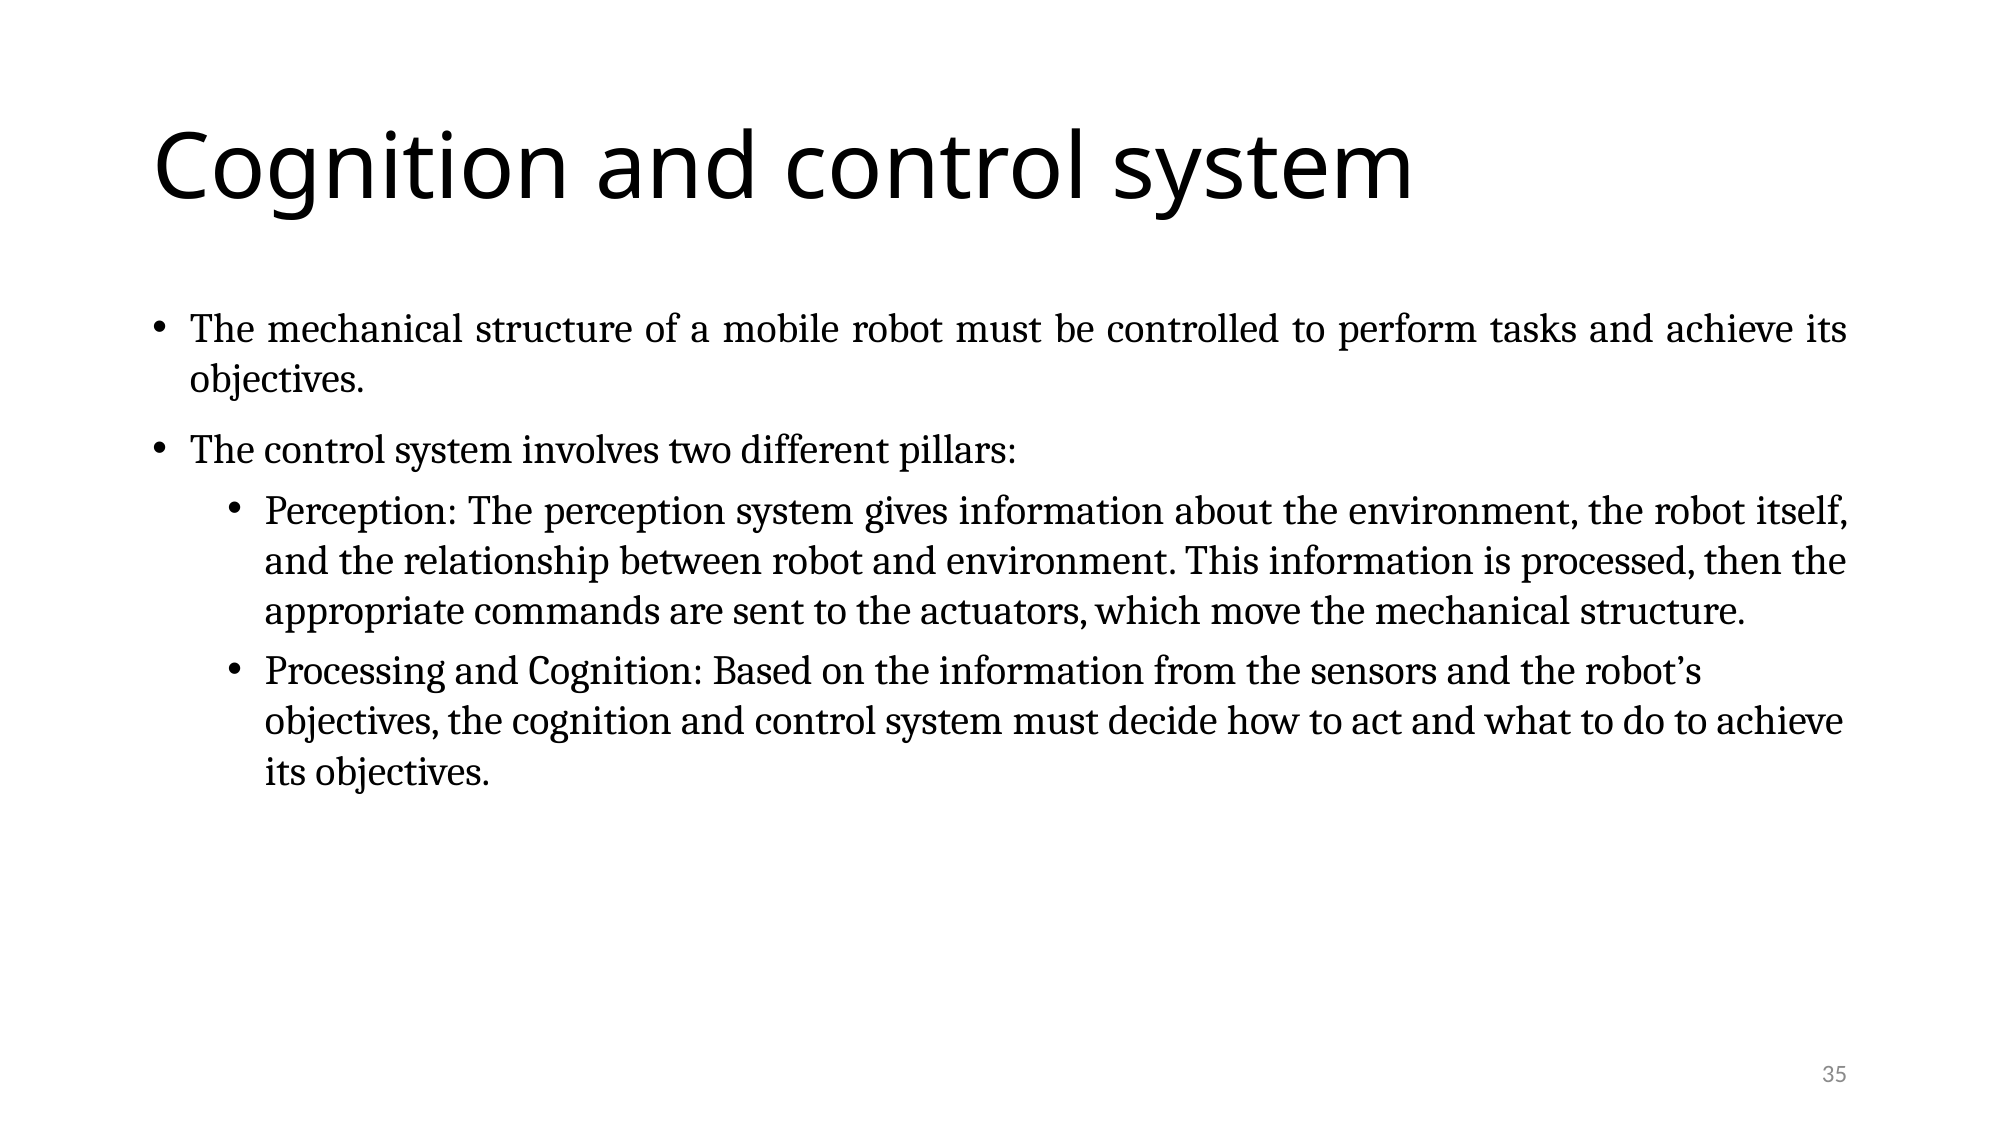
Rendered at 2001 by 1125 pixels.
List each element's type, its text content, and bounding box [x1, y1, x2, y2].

slide_number 35 [1412, 1042, 1863, 1103]
list The mechanical structure of a mobile robot must be controlled to perform tasks and achieve its objectives. The control system involves two different pillars: Perception: The perception system gives information about the environment, the robot itself, and the relationship between robot and environment. This information is processed, then the appropriate commands are sent to the actuators, which move the mechanical structure. Processing and Cognition: Based on the information from the sensors and the robot’s objectives, the cognition and control system must decide how to act and what to do to achieve its objectives. [137, 293, 1863, 1008]
title Cognition and control system [137, 59, 1863, 278]
